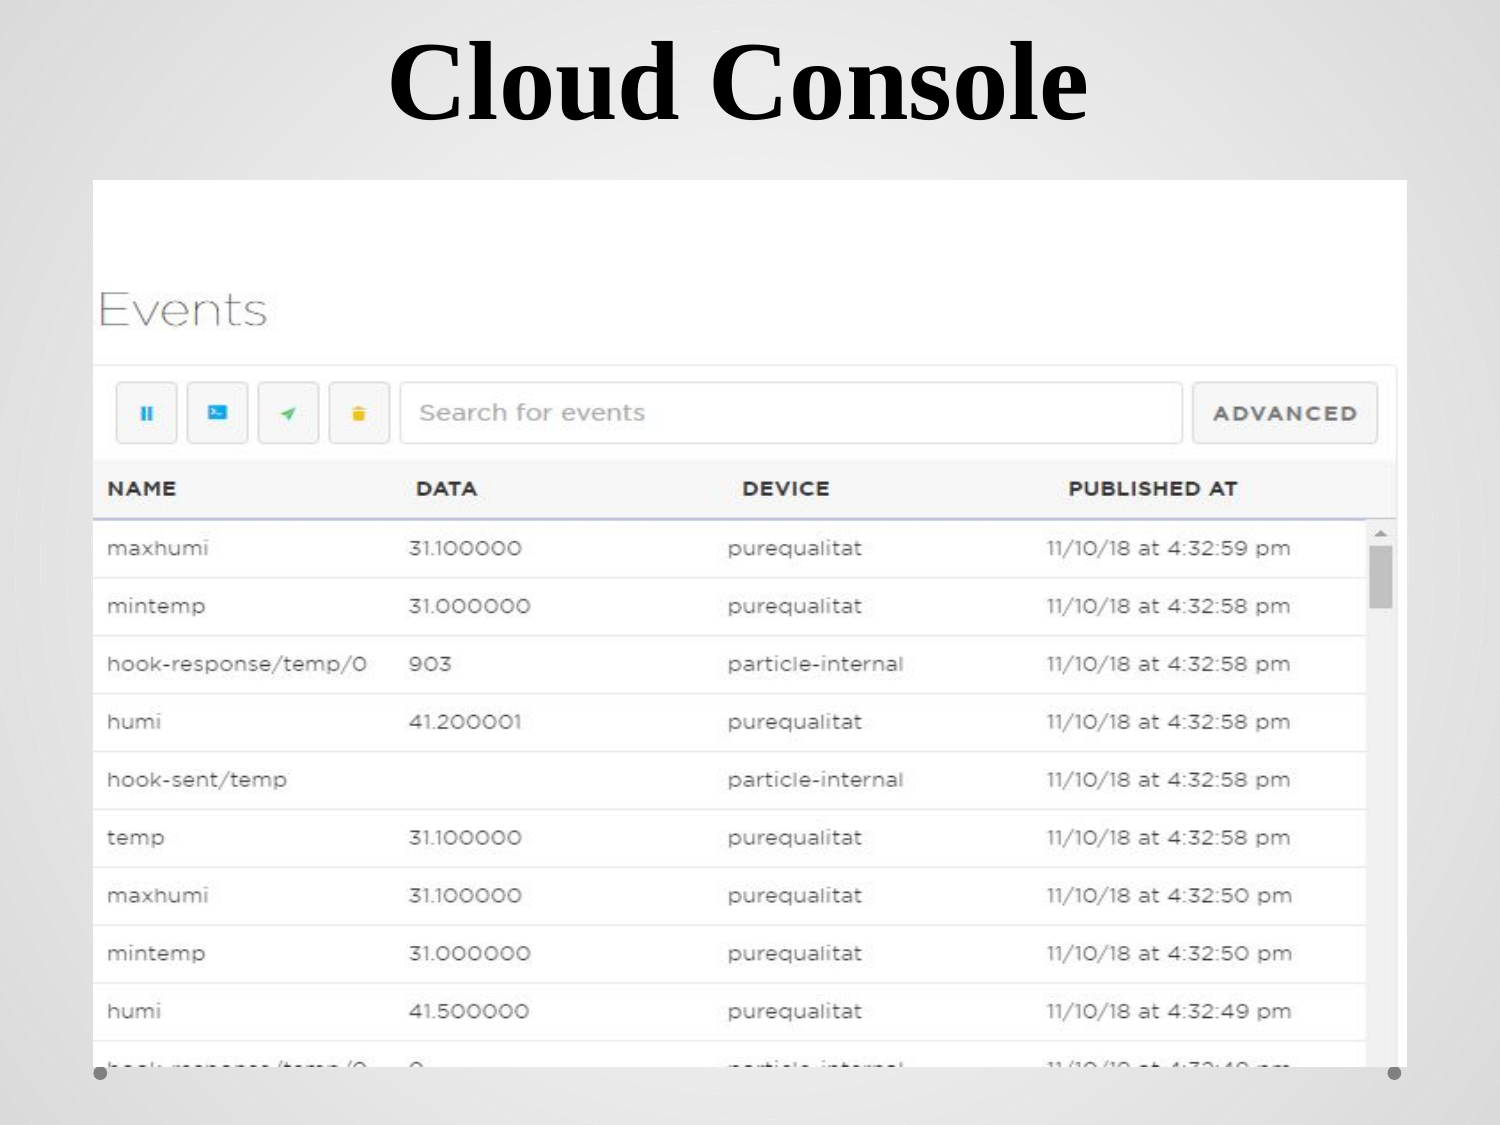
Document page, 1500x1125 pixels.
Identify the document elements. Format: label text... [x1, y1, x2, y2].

picture [93, 180, 1407, 1067]
text_box Cloud Console [0, 0, 1477, 150]
